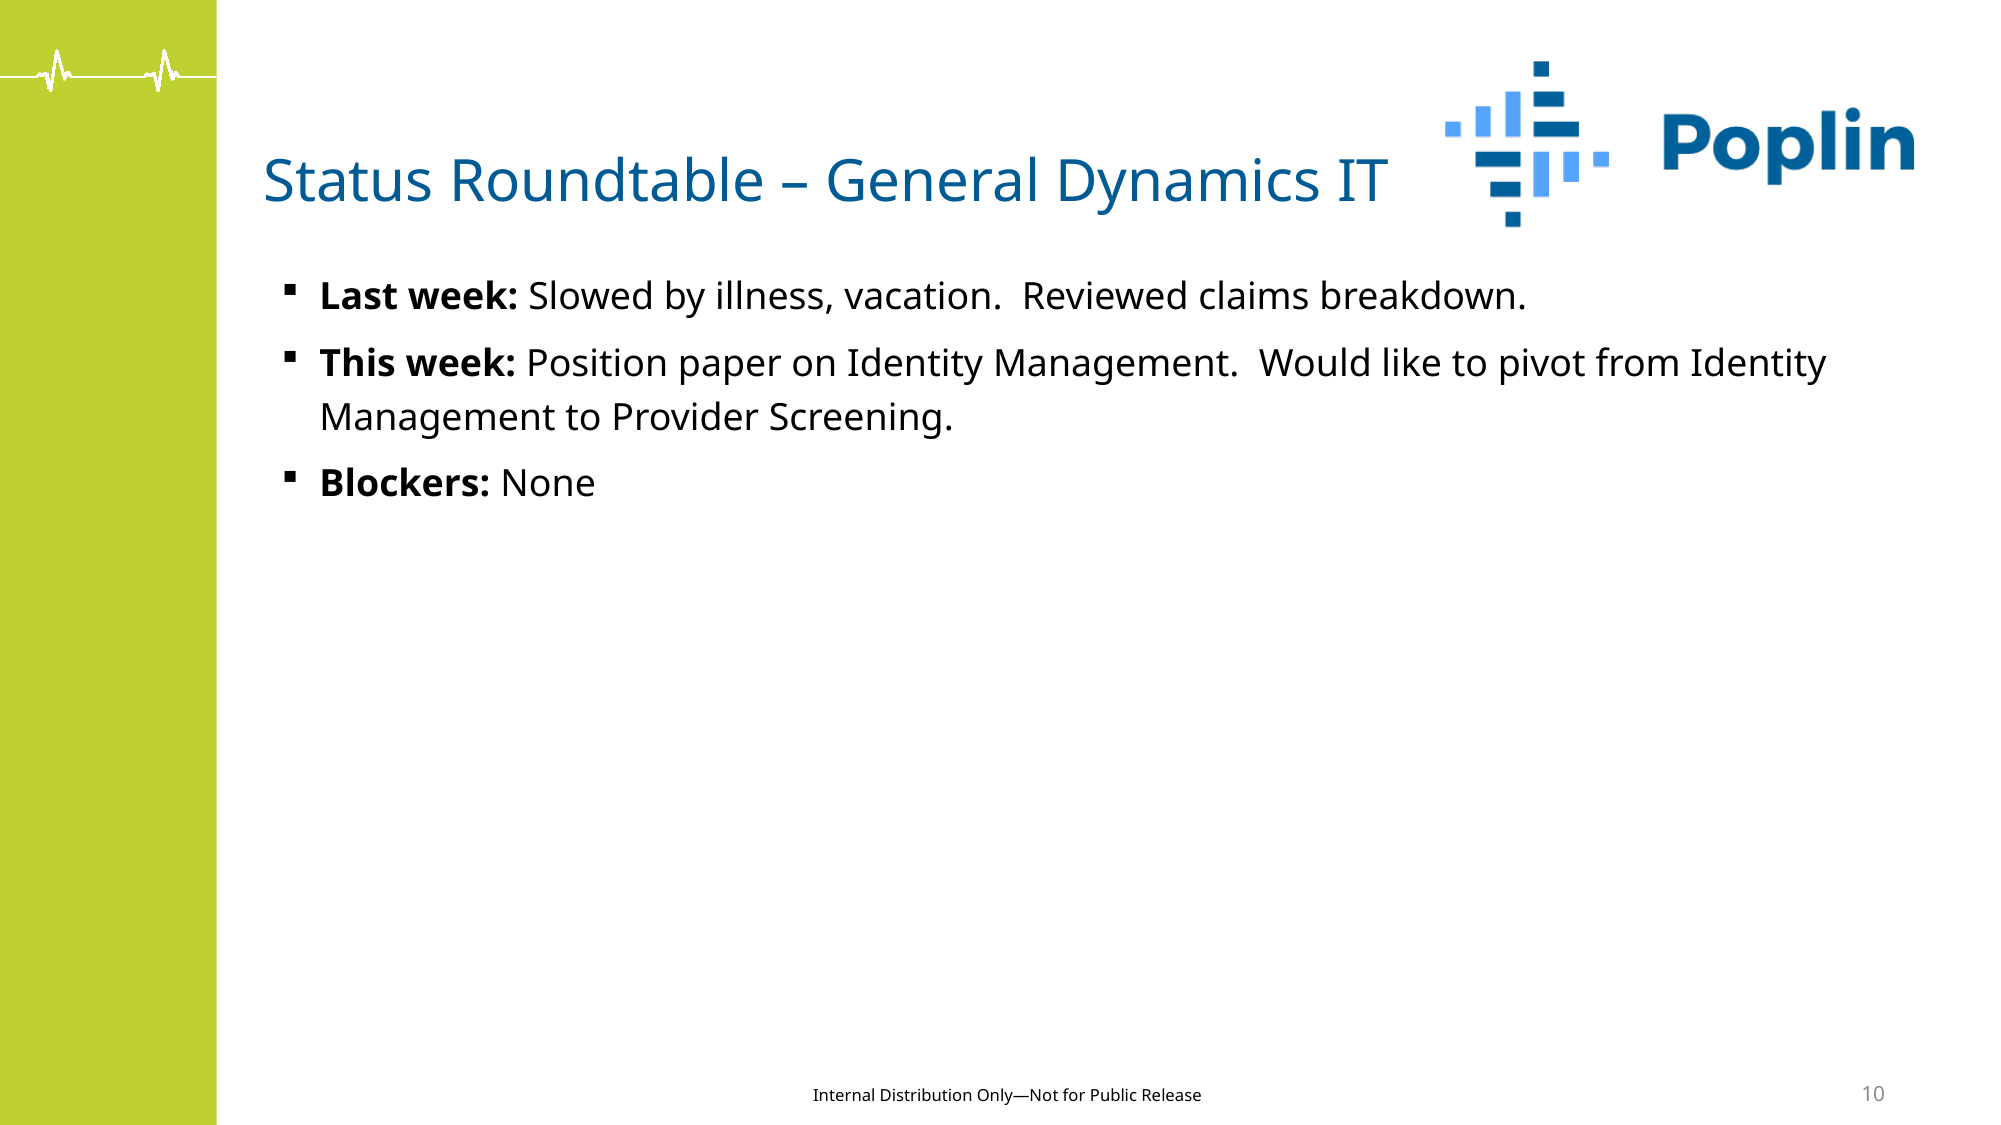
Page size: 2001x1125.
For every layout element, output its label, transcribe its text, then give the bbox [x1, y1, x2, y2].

list Last week: Slowed by illness, vacation. Reviewed claims breakdown. This week: Position paper on Identity Management. Would like to pivot from Identity Management to Provider Screening. Blockers: None [248, 255, 1882, 1005]
picture [1425, 49, 1975, 237]
title Status Roundtable – General Dynamics IT [248, 119, 1420, 236]
picture [0, 9, 217, 125]
slide_number 10 [1500, 1065, 1900, 1125]
